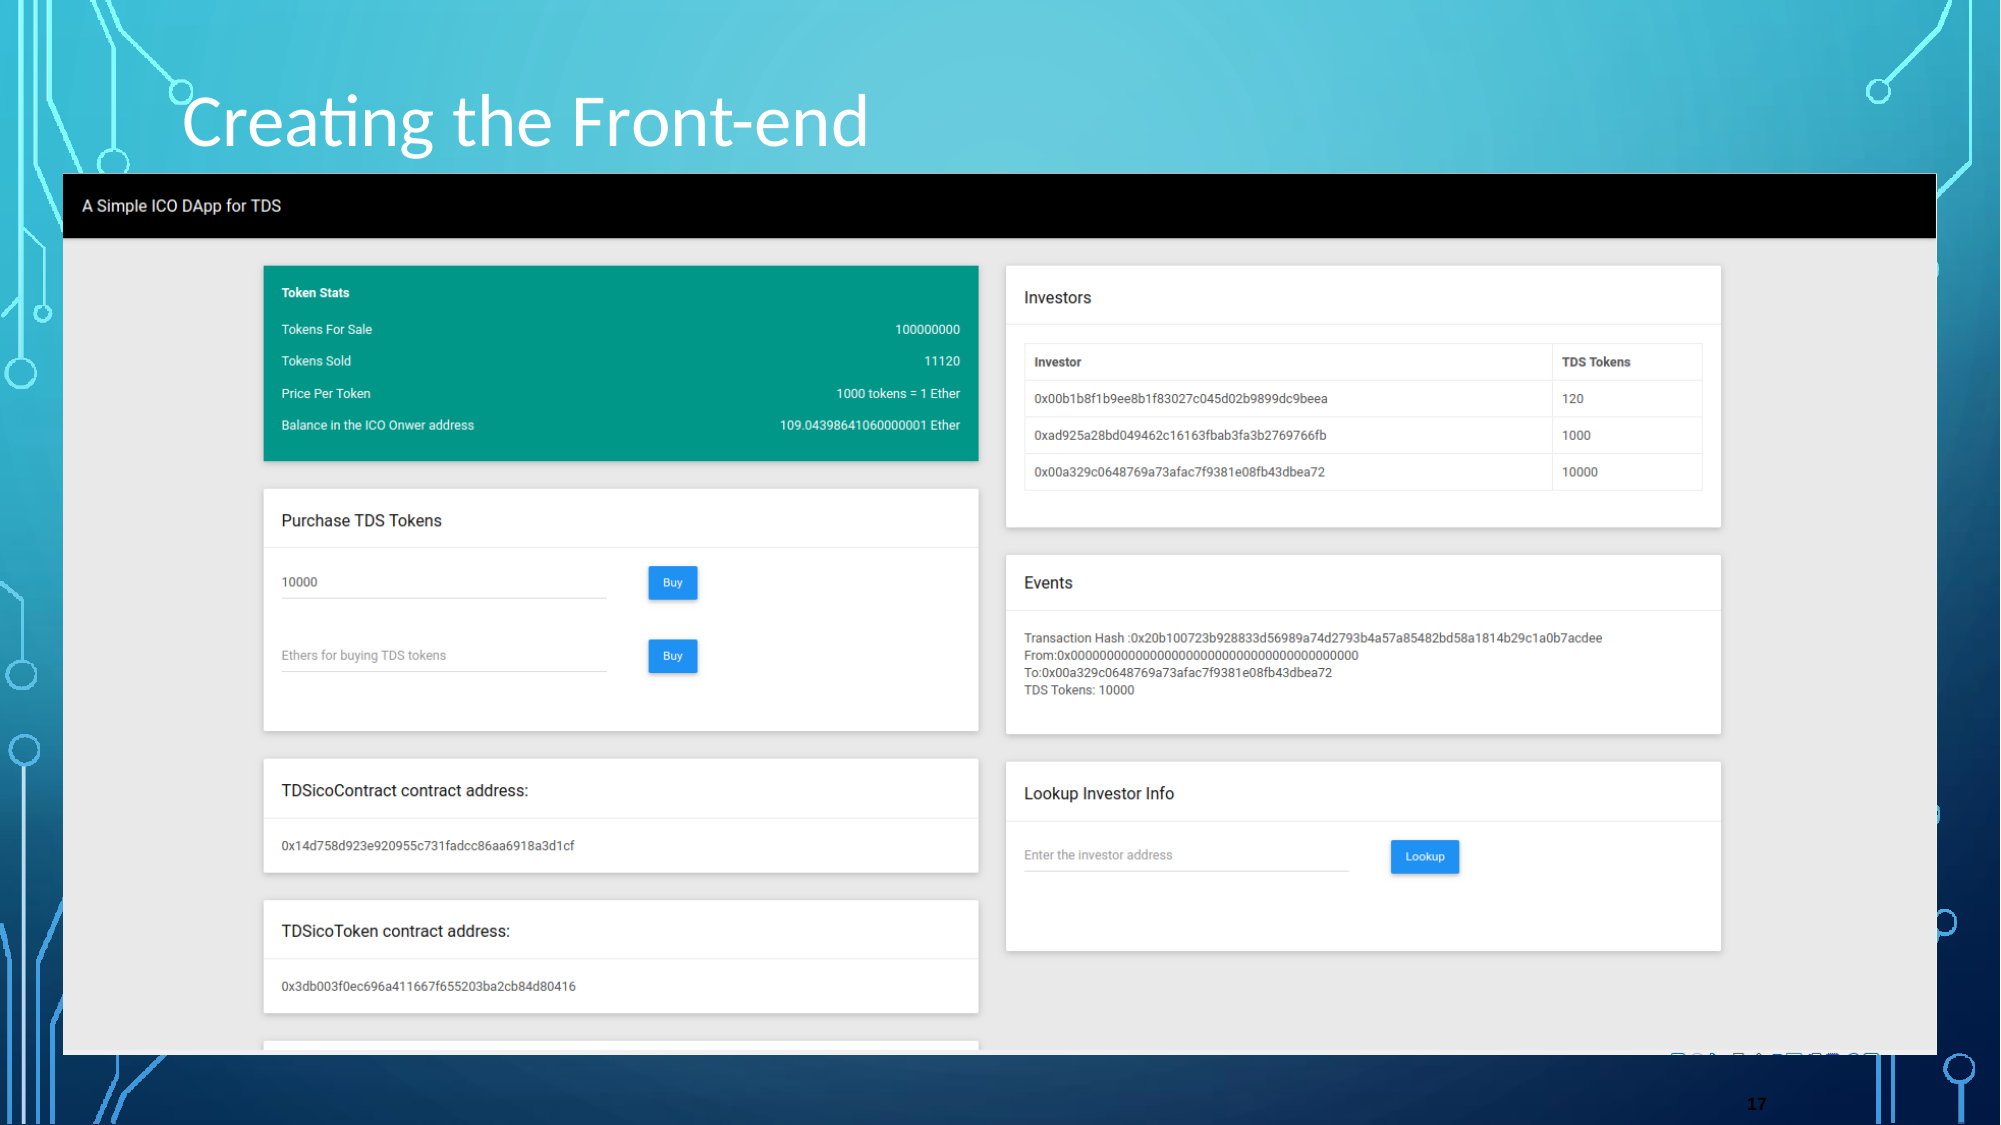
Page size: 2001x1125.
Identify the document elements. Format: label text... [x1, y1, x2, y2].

picture [0, 0, 2000, 1125]
title Creating the Front-end [180, 68, 880, 169]
text_box [1740, 1091, 1774, 1114]
